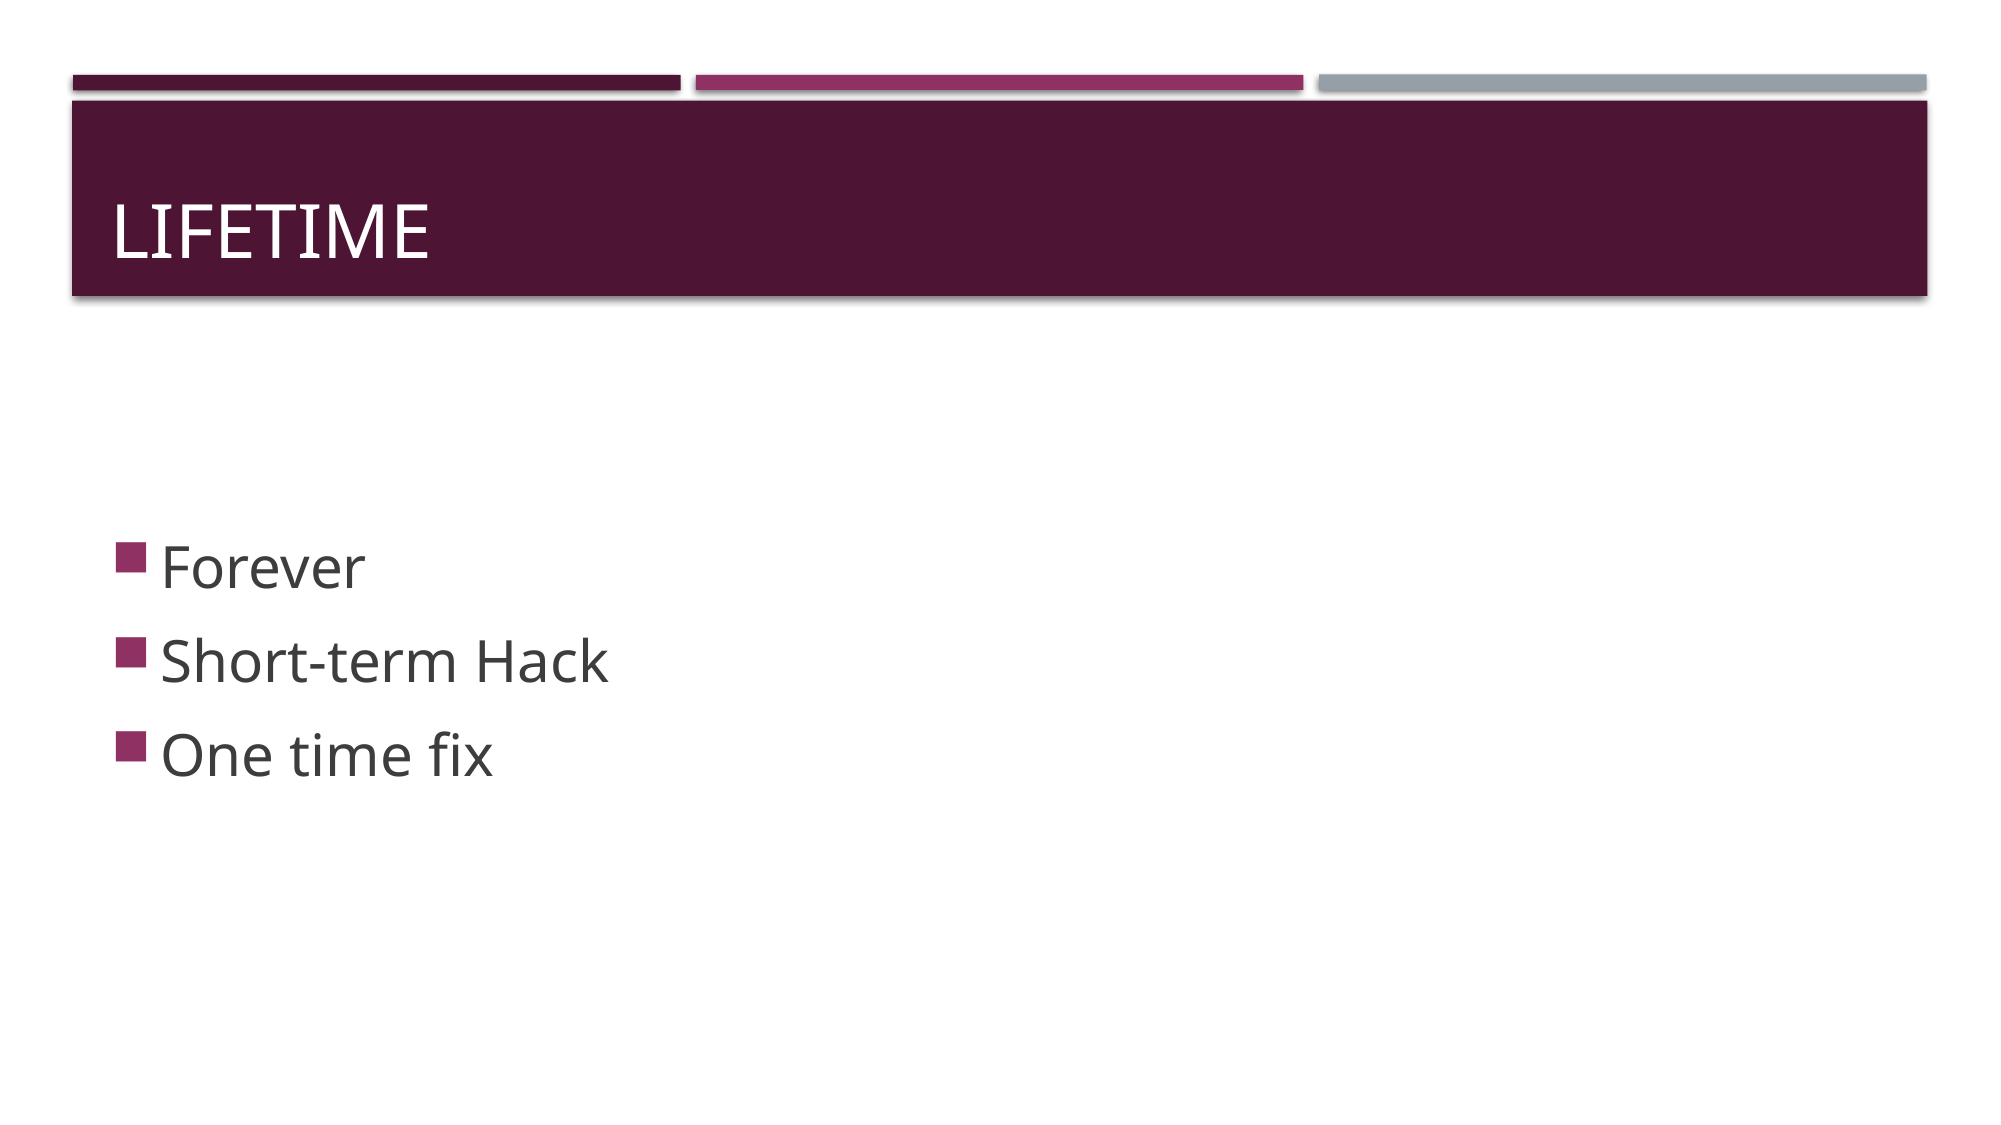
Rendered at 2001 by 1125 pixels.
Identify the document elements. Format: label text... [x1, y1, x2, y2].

list Forever Short-term Hack One time fix [95, 357, 1905, 962]
title Lifetime [95, 115, 1905, 282]
